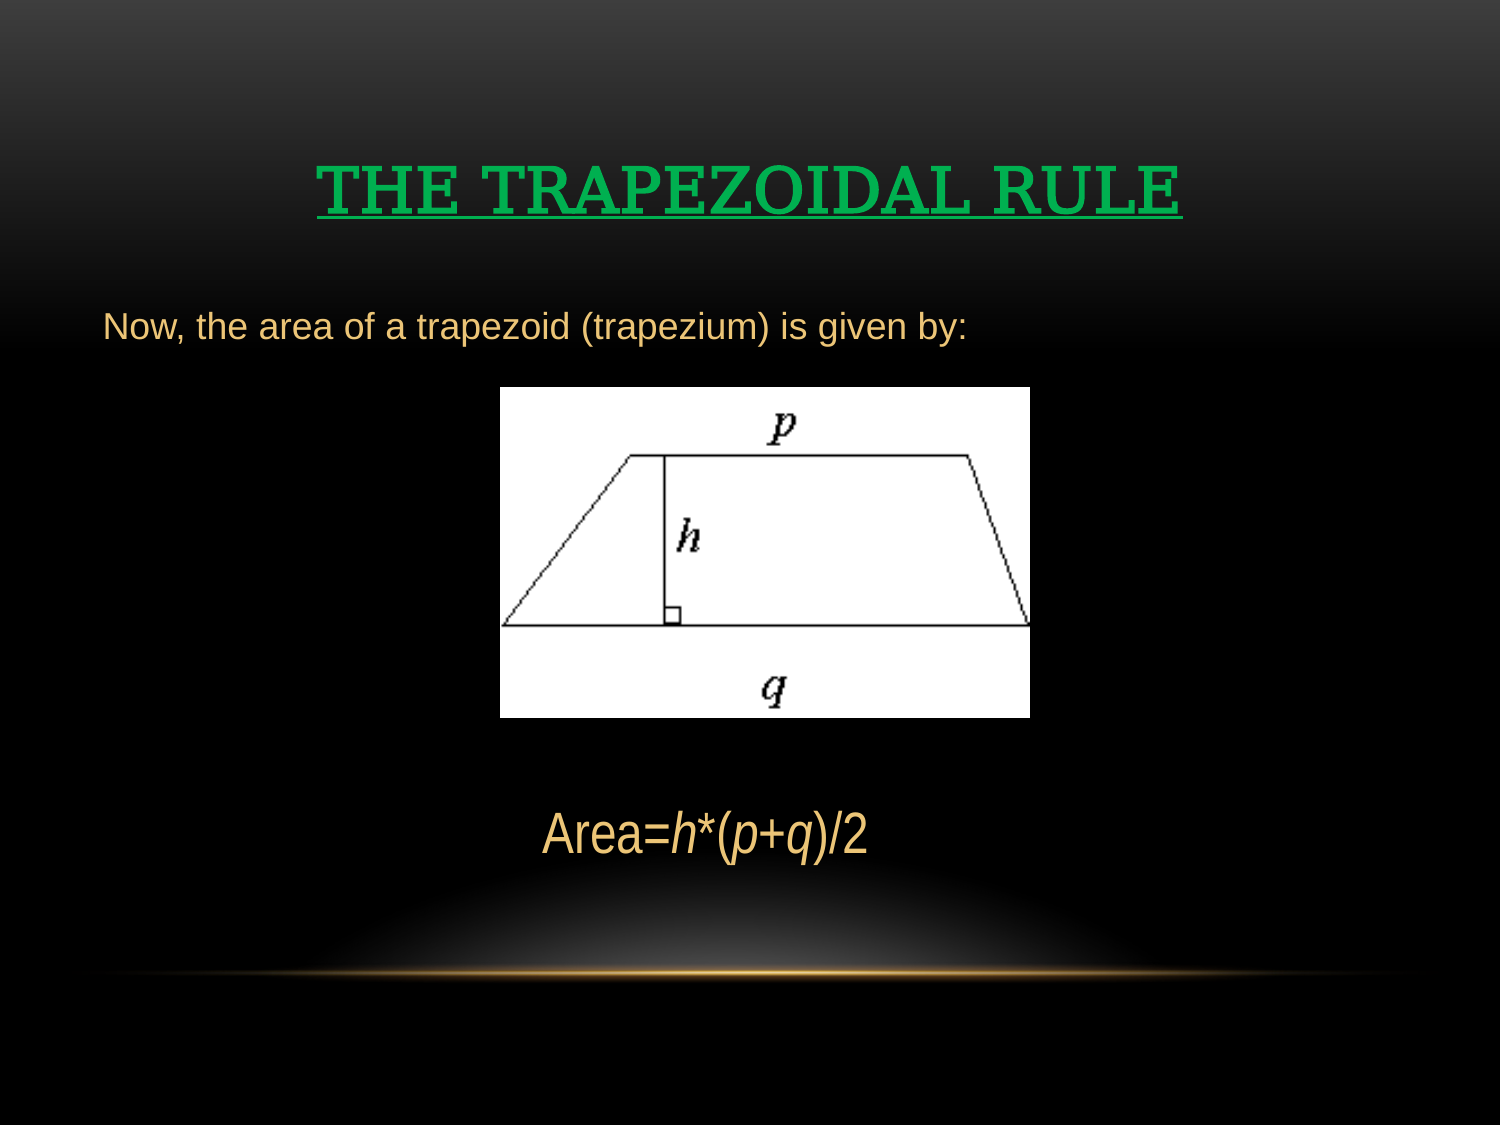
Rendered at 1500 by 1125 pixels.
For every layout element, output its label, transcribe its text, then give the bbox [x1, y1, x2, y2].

picture [0, 0, 1500, 1125]
text_box Now, the area of a trapezoid (trapezium) is given by: [87, 294, 1300, 355]
title The Trapezoidal Rule [99, 45, 1400, 233]
text_box Area=​​​h​​*(p+q)/2 [527, 787, 950, 873]
